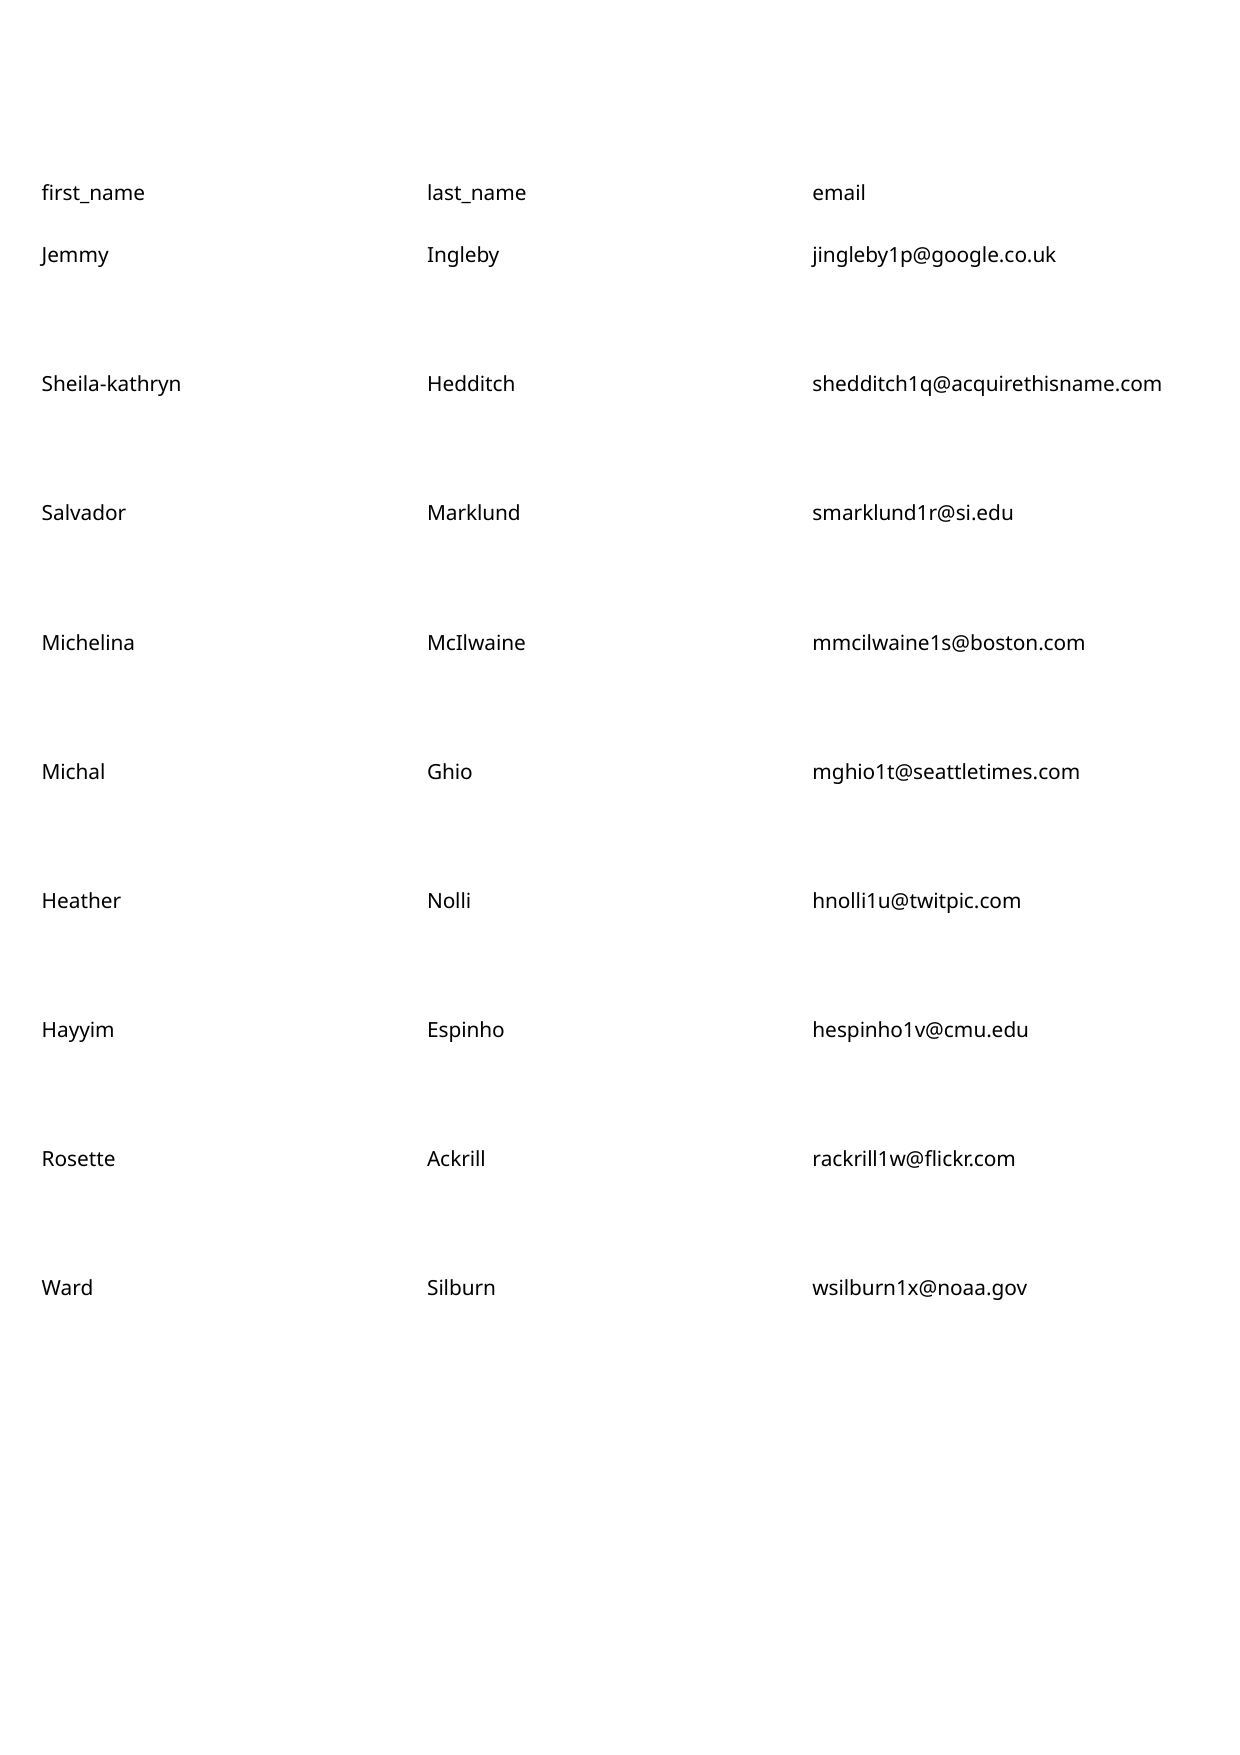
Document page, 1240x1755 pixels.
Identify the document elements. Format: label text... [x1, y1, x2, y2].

text_box Ghio [427, 758, 812, 821]
text_box first_name [41, 179, 427, 241]
text_box Rosette [41, 1145, 427, 1209]
text_box Silburn [427, 1274, 812, 1338]
text_box Hayyim [41, 1016, 427, 1080]
text_box Nolli [427, 887, 812, 950]
text_box McIlwaine [427, 629, 812, 692]
text_box last_name [427, 179, 812, 241]
text_box Heather [41, 887, 427, 950]
text_box Espinho [427, 1016, 812, 1080]
text_box Salvador [41, 499, 427, 563]
text_box email [812, 179, 1198, 241]
text_box Jemmy [41, 241, 427, 305]
text_box hespinho1v@cmu.edu [812, 1016, 1198, 1080]
text_box wsilburn1x@noaa.gov [812, 1274, 1198, 1338]
text_box Marklund [427, 499, 812, 563]
text_box smarklund1r@si.edu [812, 499, 1198, 563]
text_box Ackrill [427, 1145, 812, 1209]
text_box shedditch1q@acquirethisname.com [812, 370, 1198, 434]
text_box mmcilwaine1s@boston.com [812, 629, 1198, 692]
text_box Ward [41, 1274, 427, 1338]
text_box mghio1t@seattletimes.com [812, 758, 1198, 821]
text_box Michal [41, 758, 427, 821]
text_box rackrill1w@flickr.com [812, 1145, 1198, 1209]
text_box jingleby1p@google.co.uk [812, 241, 1198, 305]
text_box Hedditch [427, 370, 812, 434]
text_box Sheila-kathryn [41, 370, 427, 434]
text_box hnolli1u@twitpic.com [812, 887, 1198, 950]
text_box Michelina [41, 629, 427, 692]
text_box Ingleby [427, 241, 812, 305]
